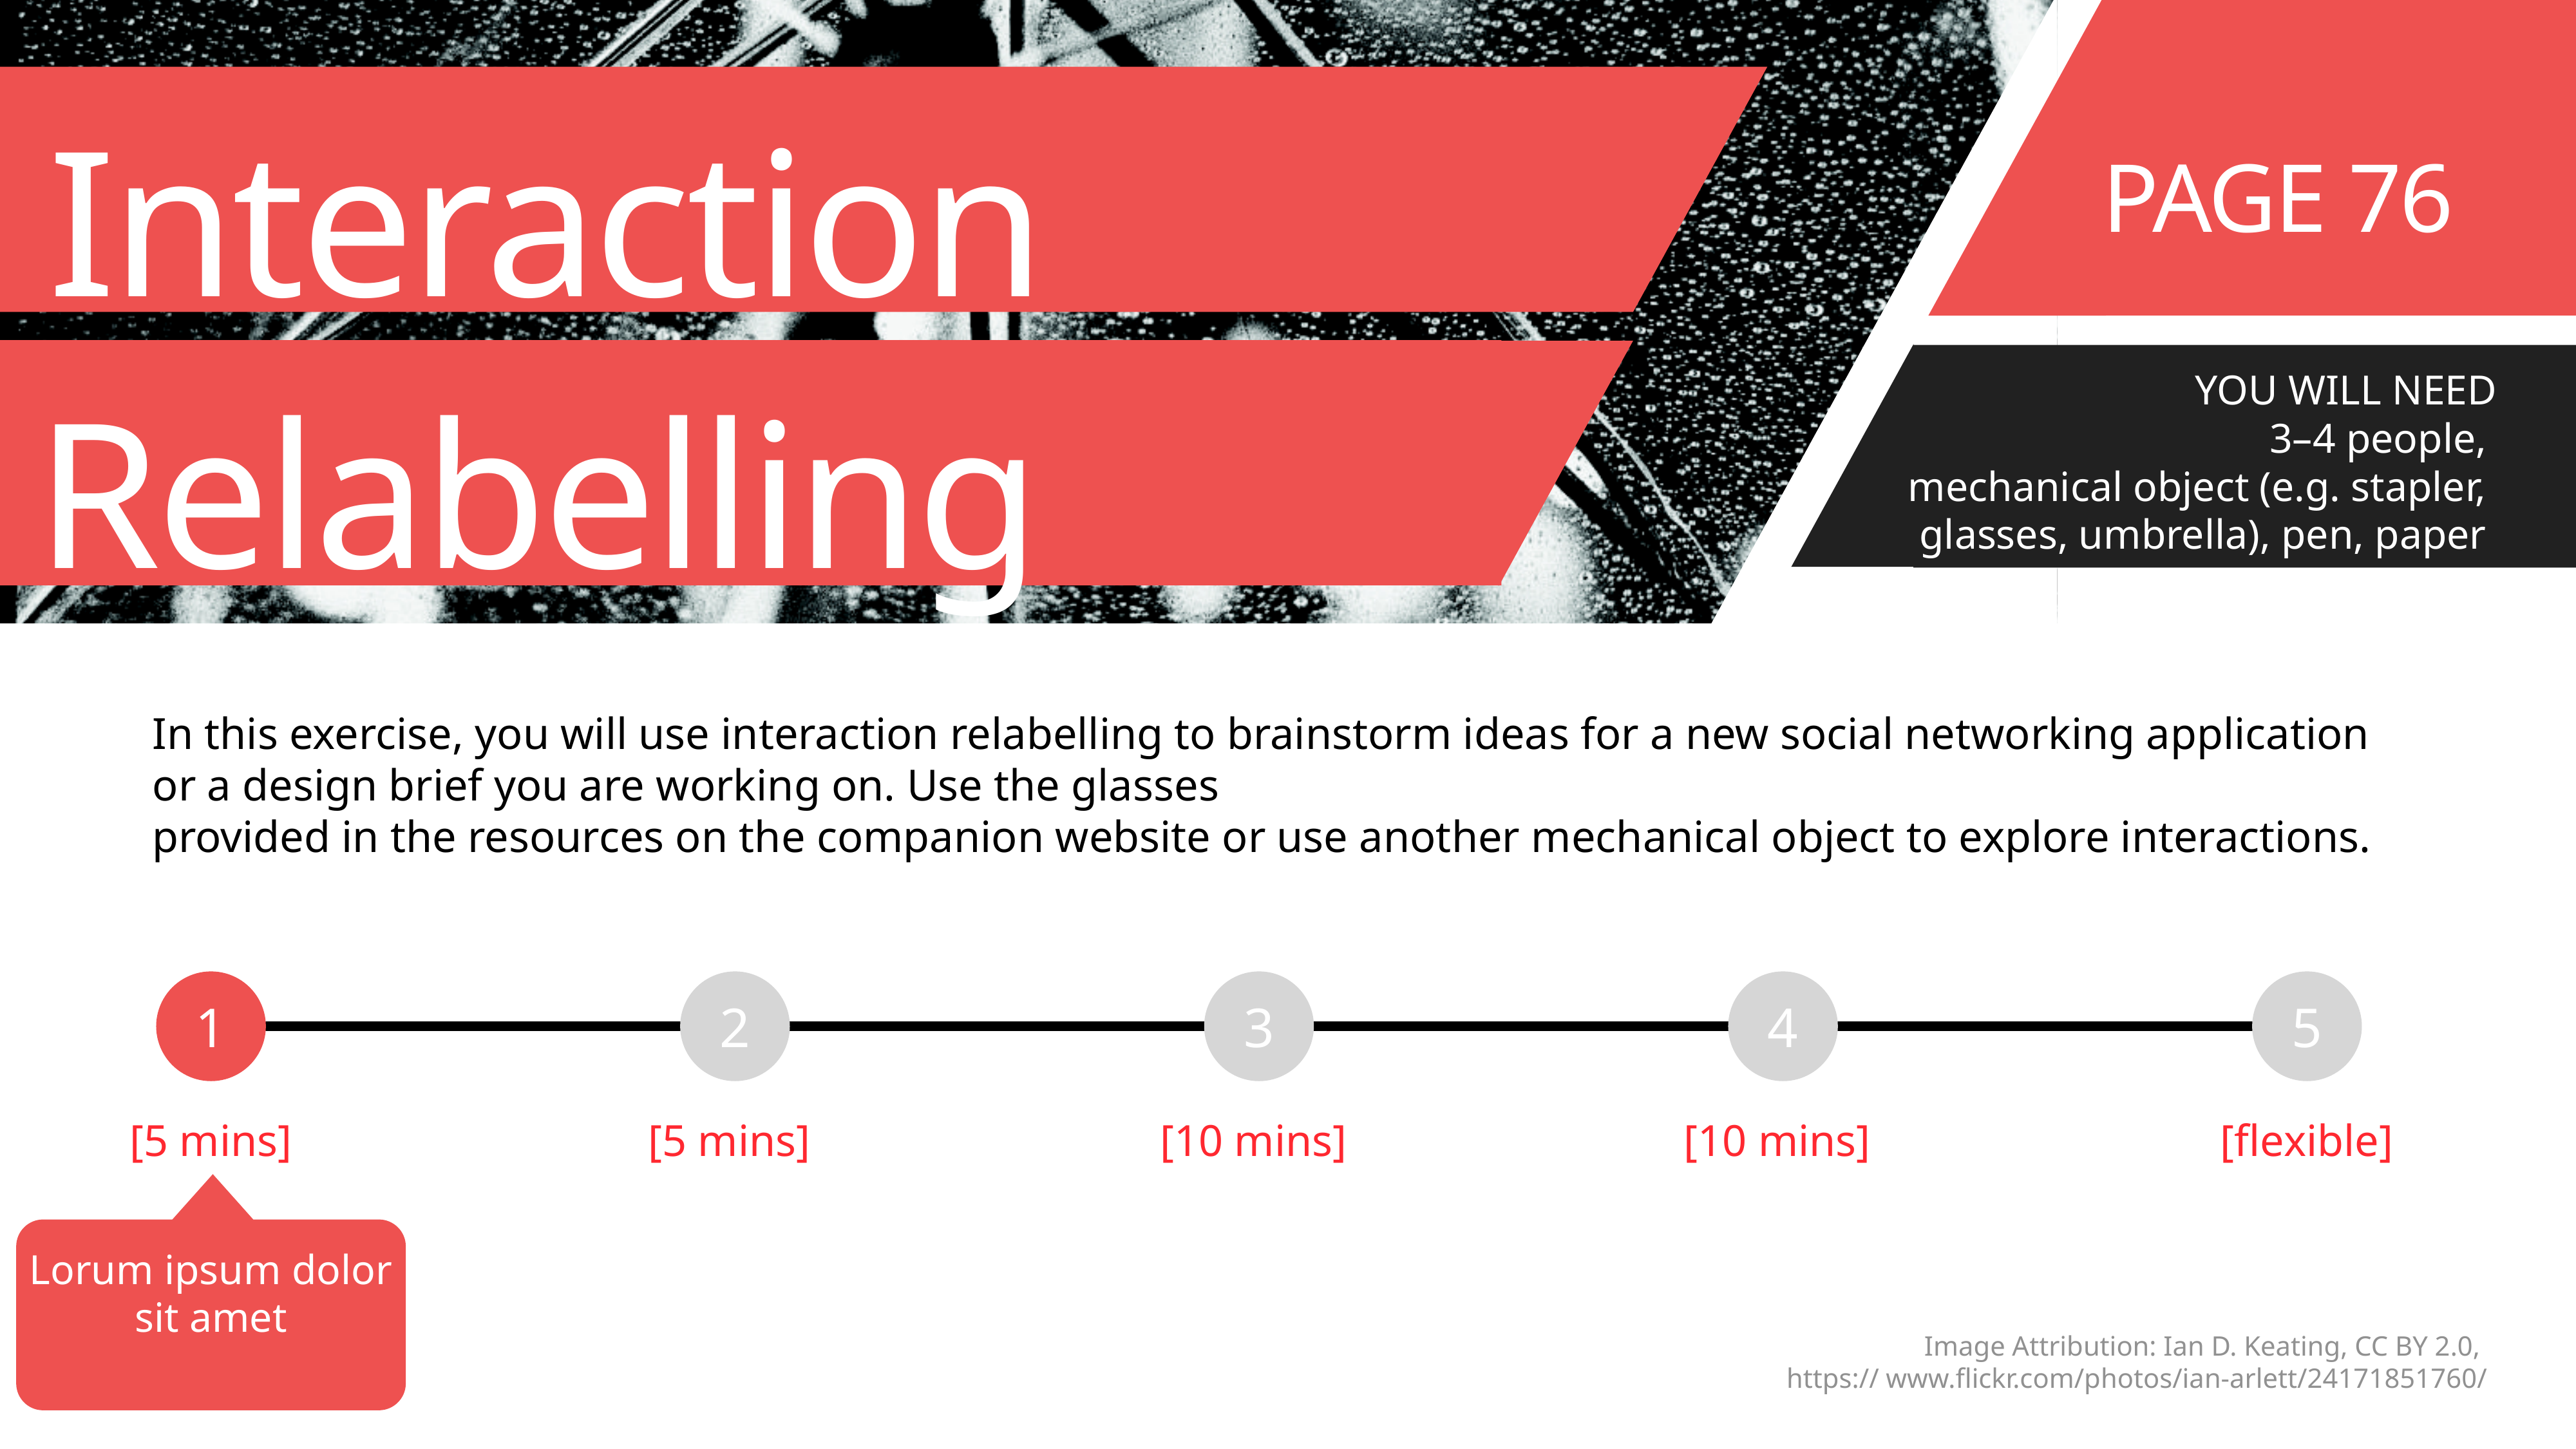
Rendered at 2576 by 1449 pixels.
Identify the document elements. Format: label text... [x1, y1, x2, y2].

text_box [0, 0, 2576, 1401]
text_box Lorum ipsum dolor sit amet [23, 1401, 399, 1410]
